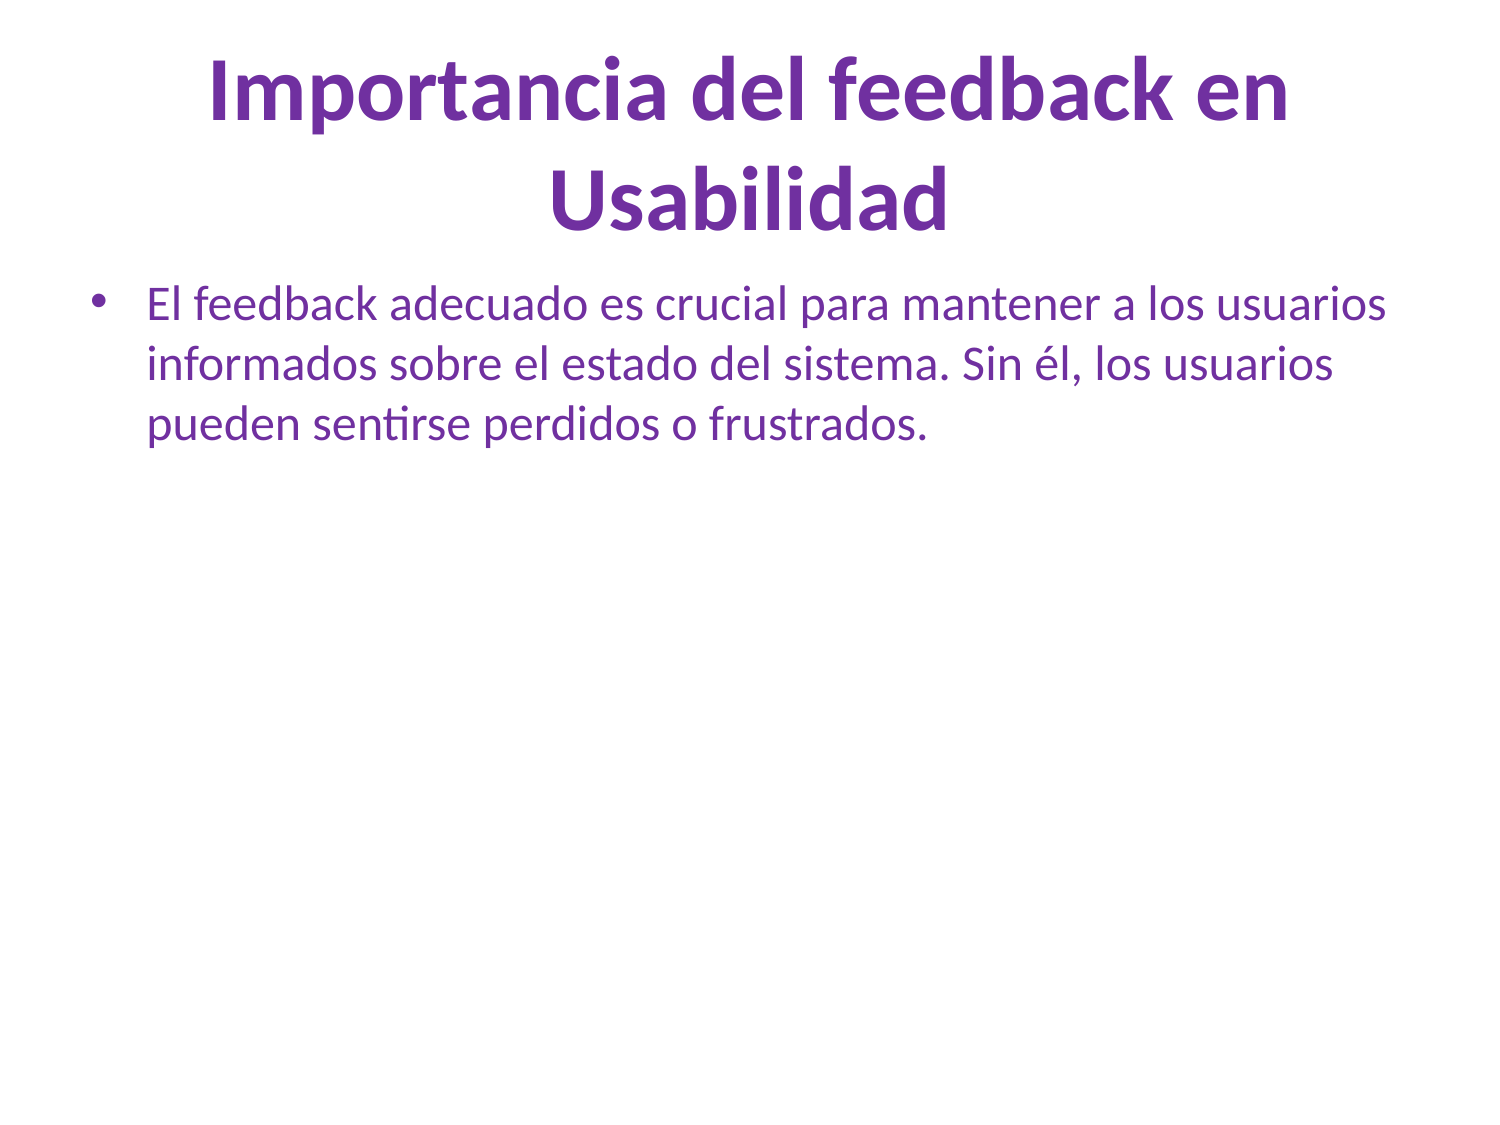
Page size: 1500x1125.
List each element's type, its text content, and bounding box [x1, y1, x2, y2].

list El feedback adecuado es crucial para mantener a los usuarios informados sobre el estado del sistema. Sin él, los usuarios pueden sentirse perdidos o frustrados. [75, 262, 1425, 1005]
title Importancia del feedback en Usabilidad [75, 45, 1425, 233]
